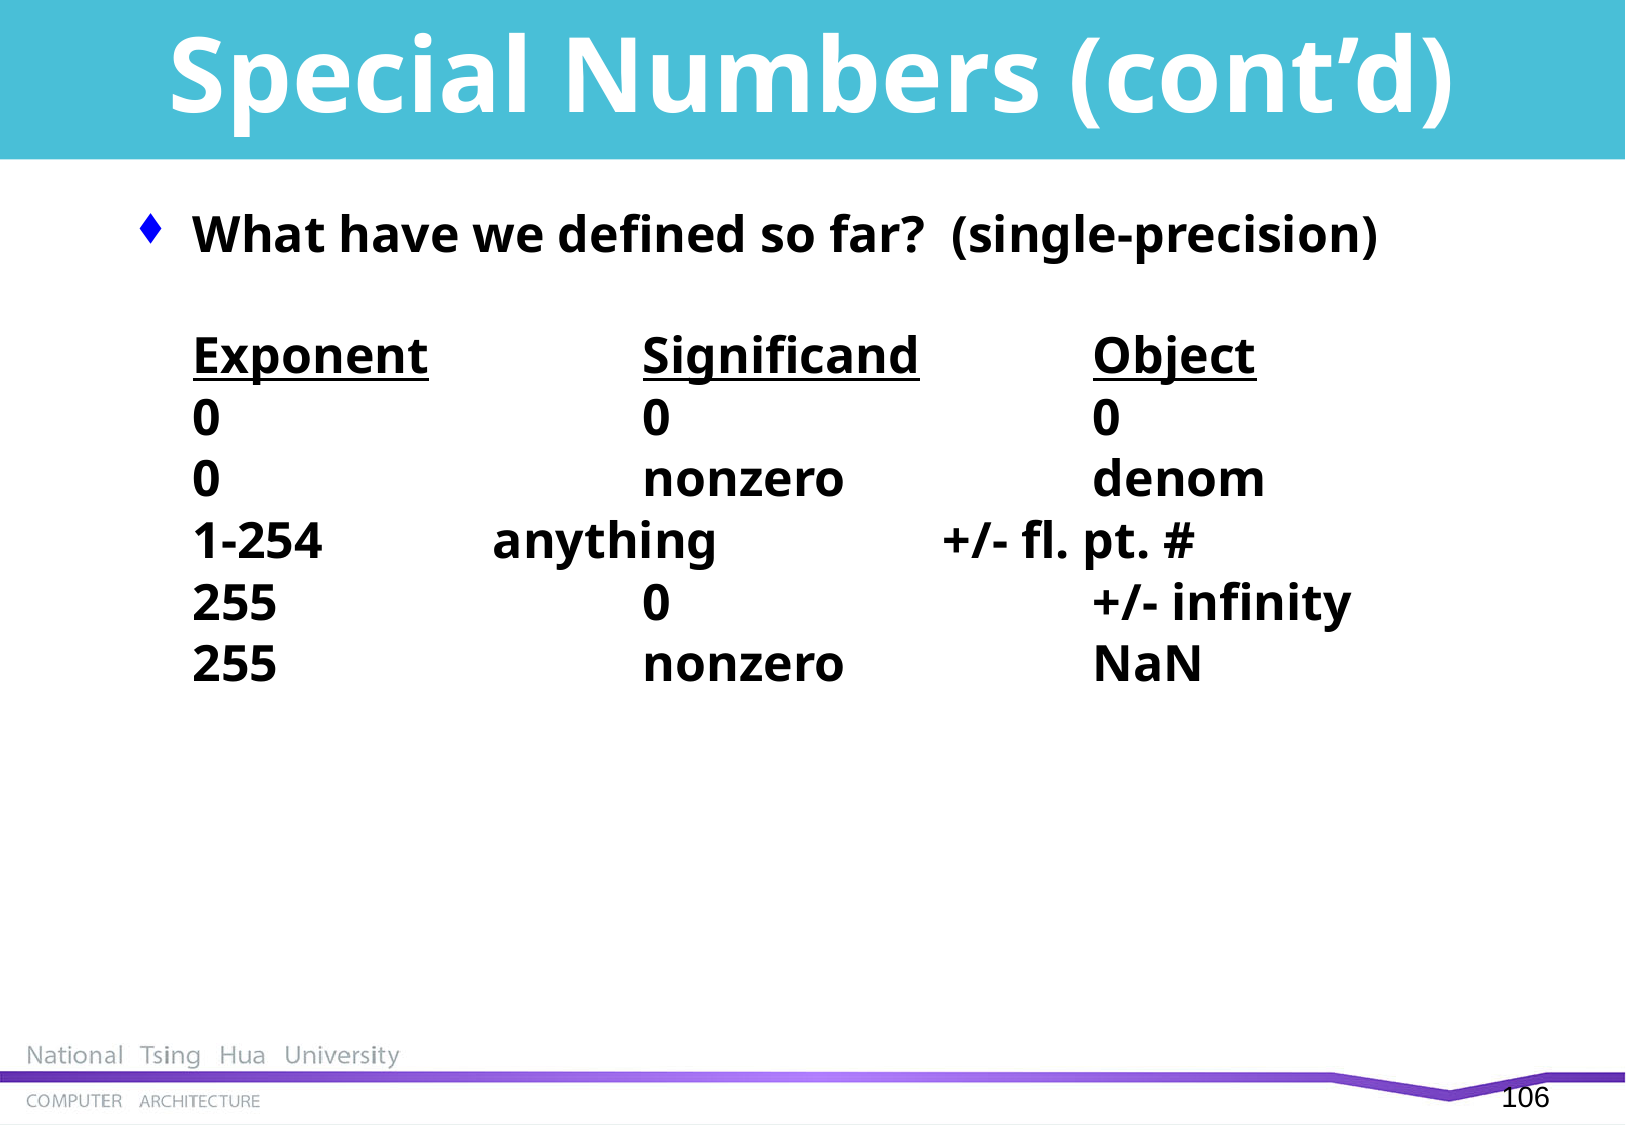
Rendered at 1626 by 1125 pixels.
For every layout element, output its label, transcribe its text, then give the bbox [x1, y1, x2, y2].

slide_number 105 [1226, 1058, 1566, 1125]
title Special Numbers (cont’d) [121, 6, 1504, 155]
list What have we defined so far? (single-precision) Exponent Significand Object 0 0 0 0 nonzero denom 1-254 anything +/- fl. pt. # 255 0 +/- infinity 255 nonzero NaN [121, 202, 1504, 1036]
picture [0, 0, 1626, 1125]
